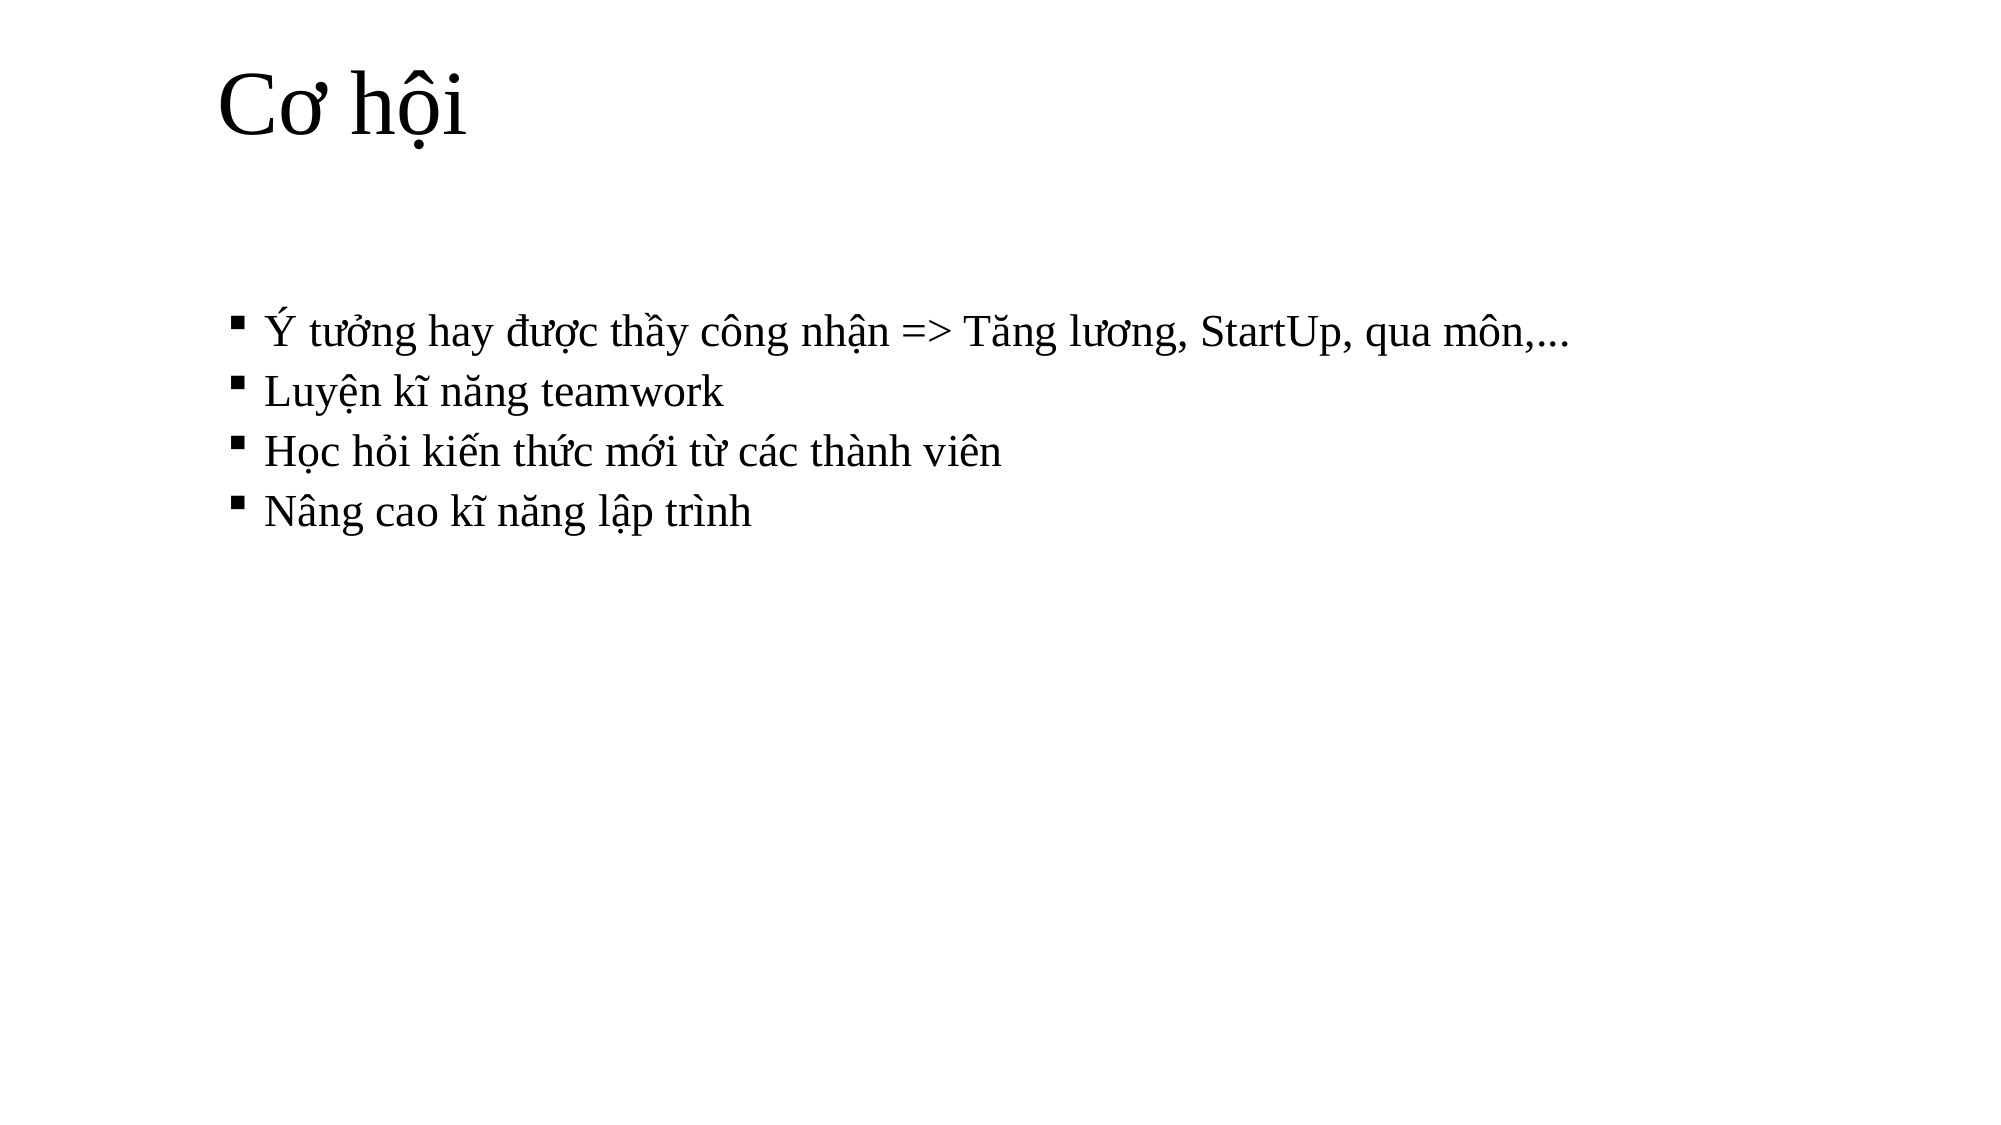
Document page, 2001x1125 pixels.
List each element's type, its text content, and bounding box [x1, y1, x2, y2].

list Ý tưởng hay được thầy công nhận => Tăng lương, StartUp, qua môn,... Luyện kĩ năng teamwork Học hỏi kiến thức mới từ các thành viên Nâng cao kĩ năng lập trình [137, 299, 1863, 1014]
title Cơ hội [180, 47, 1830, 163]
